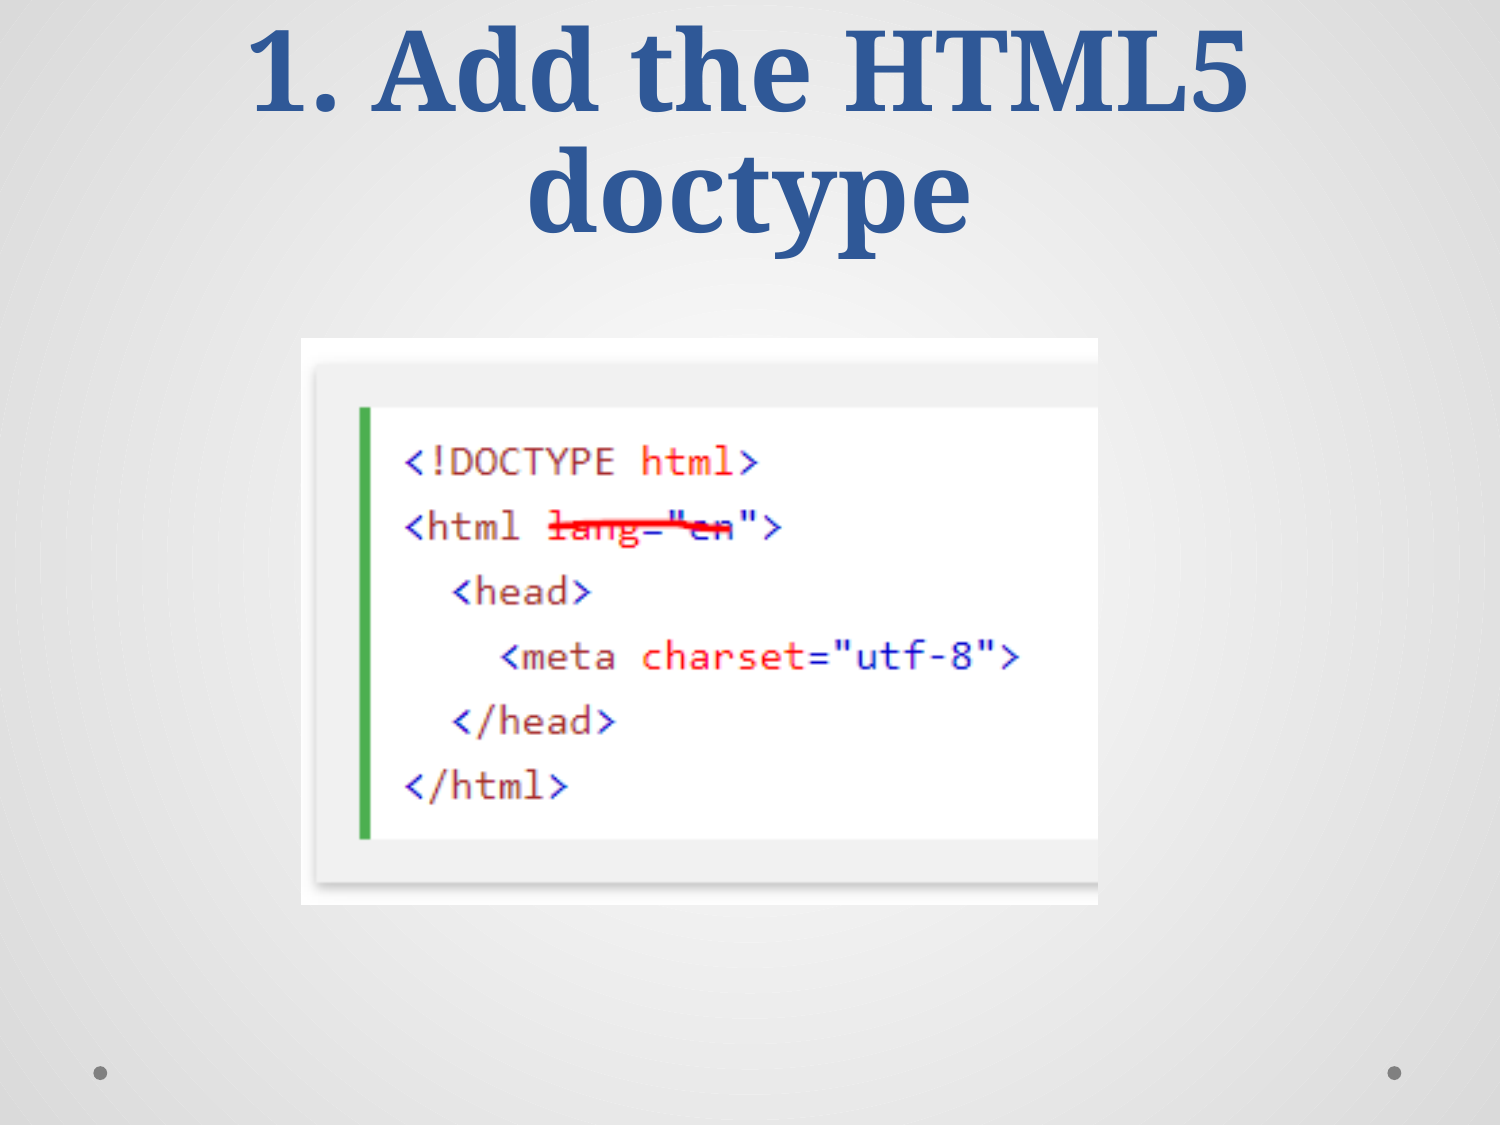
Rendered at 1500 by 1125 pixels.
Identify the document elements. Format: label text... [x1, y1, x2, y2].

title 1. Add the HTML5 doctype [75, 0, 1425, 263]
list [300, 337, 1098, 906]
